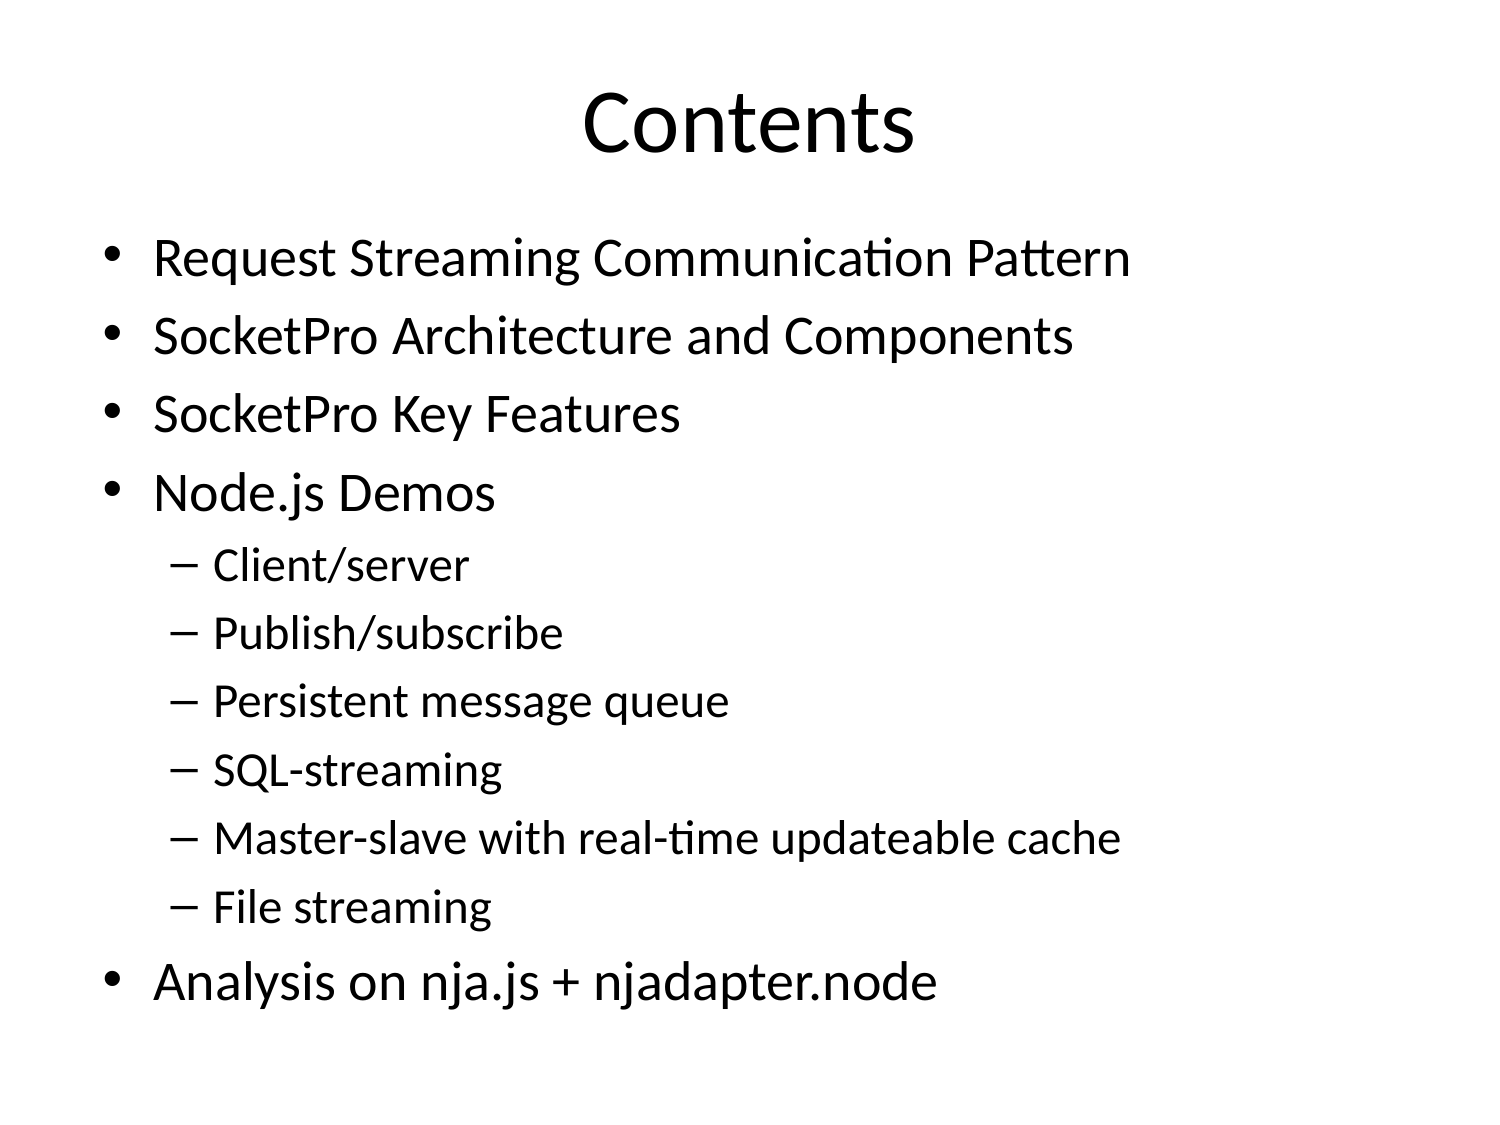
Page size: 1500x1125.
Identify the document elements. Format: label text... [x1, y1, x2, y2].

list Request Streaming Communication Pattern SocketPro Architecture and Components SocketPro Key Features Node.js Demos Client/server Publish/subscribe Persistent message queue SQL-streaming Master-slave with real-time updateable cache File streaming Analysis on nja.js + njadapter.node [87, 212, 1425, 1025]
title Contents [75, 45, 1425, 188]
